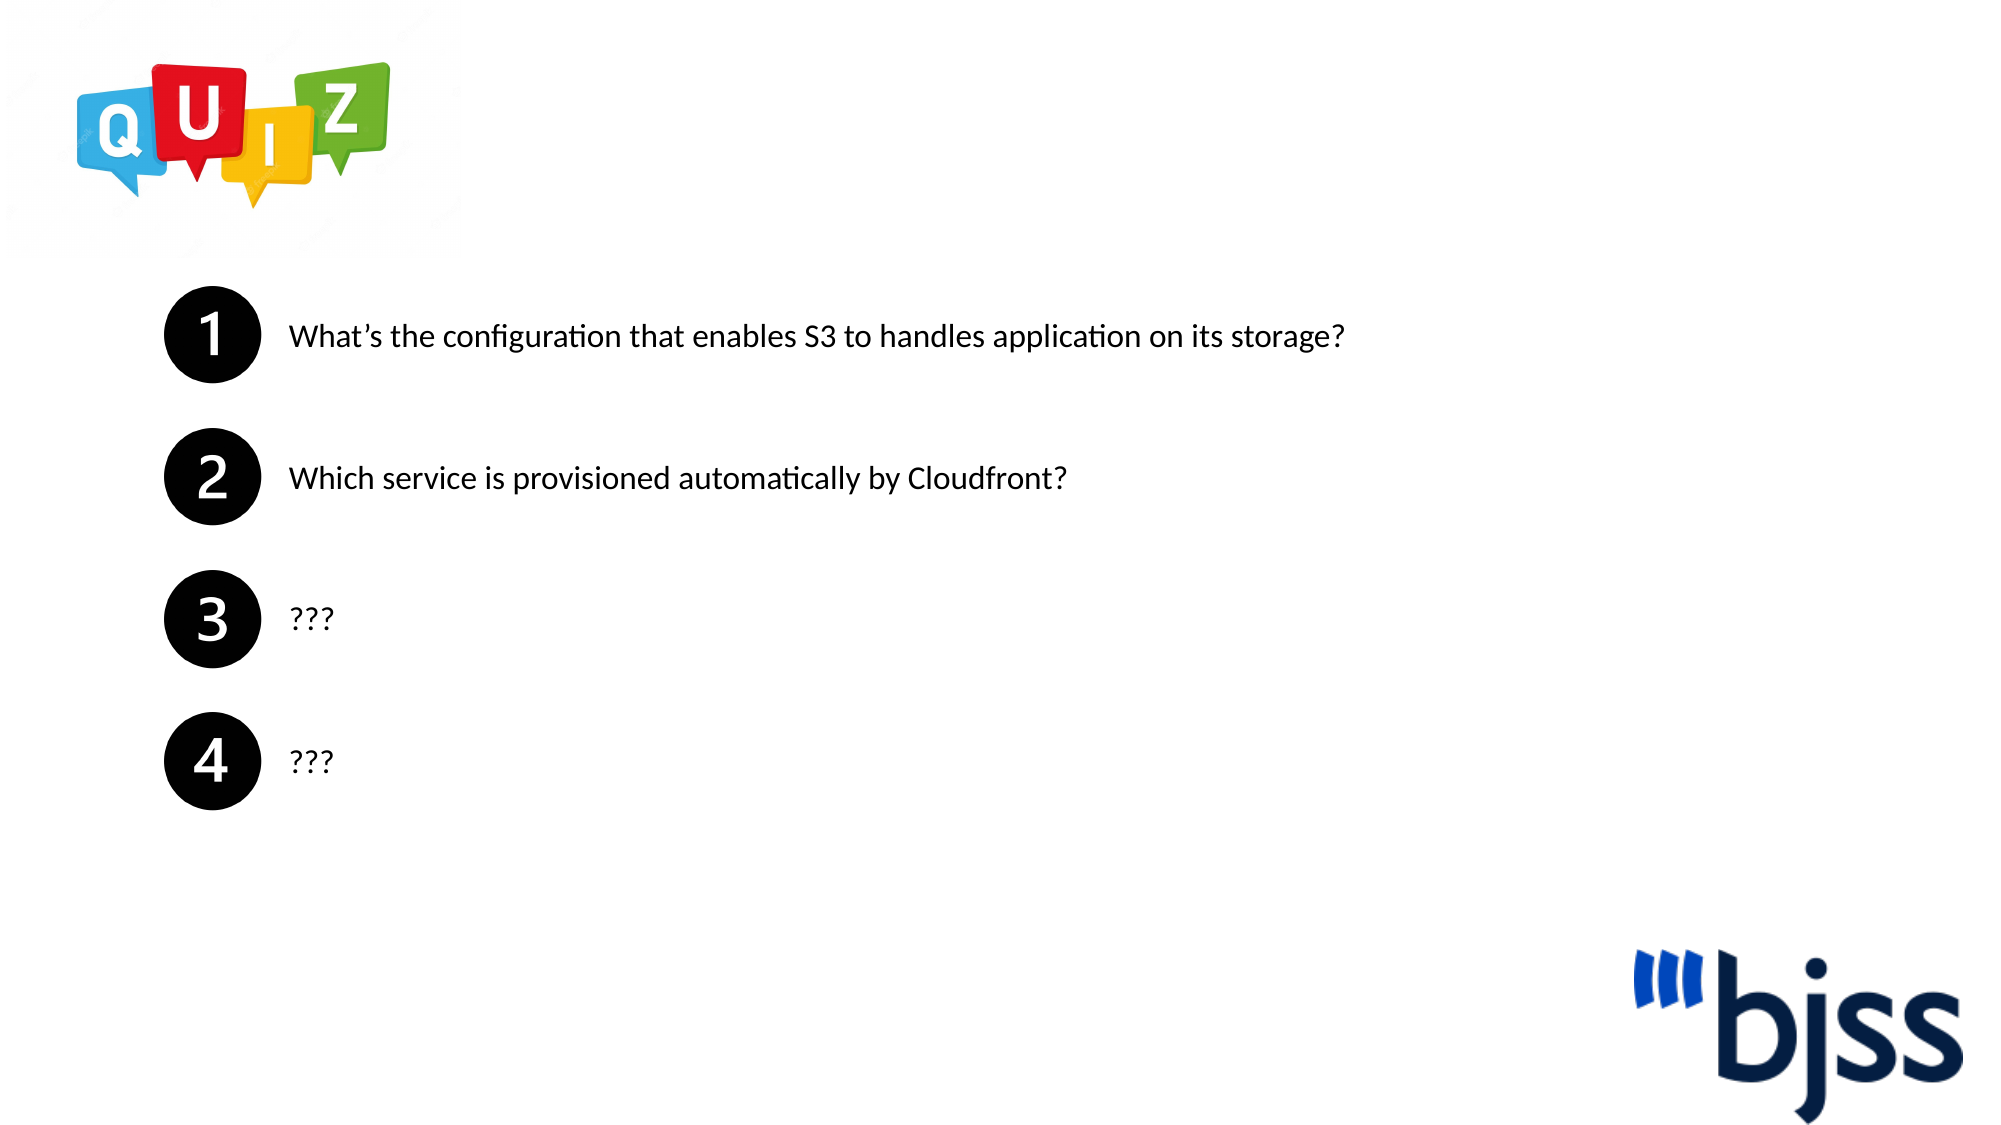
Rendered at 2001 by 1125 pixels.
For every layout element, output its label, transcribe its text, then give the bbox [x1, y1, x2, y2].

picture [6, 0, 462, 258]
text_box Which service is provisioned automatically by Cloudfront? [274, 448, 1207, 504]
picture [151, 415, 274, 538]
picture [151, 557, 274, 681]
picture [1634, 949, 1963, 1125]
text_box ??? [274, 590, 1207, 645]
text_box What’s the configuration that enables S3 to handles application on its storage? [274, 306, 1606, 362]
text_box ??? [274, 733, 1361, 788]
picture [151, 699, 274, 823]
picture [151, 273, 274, 396]
